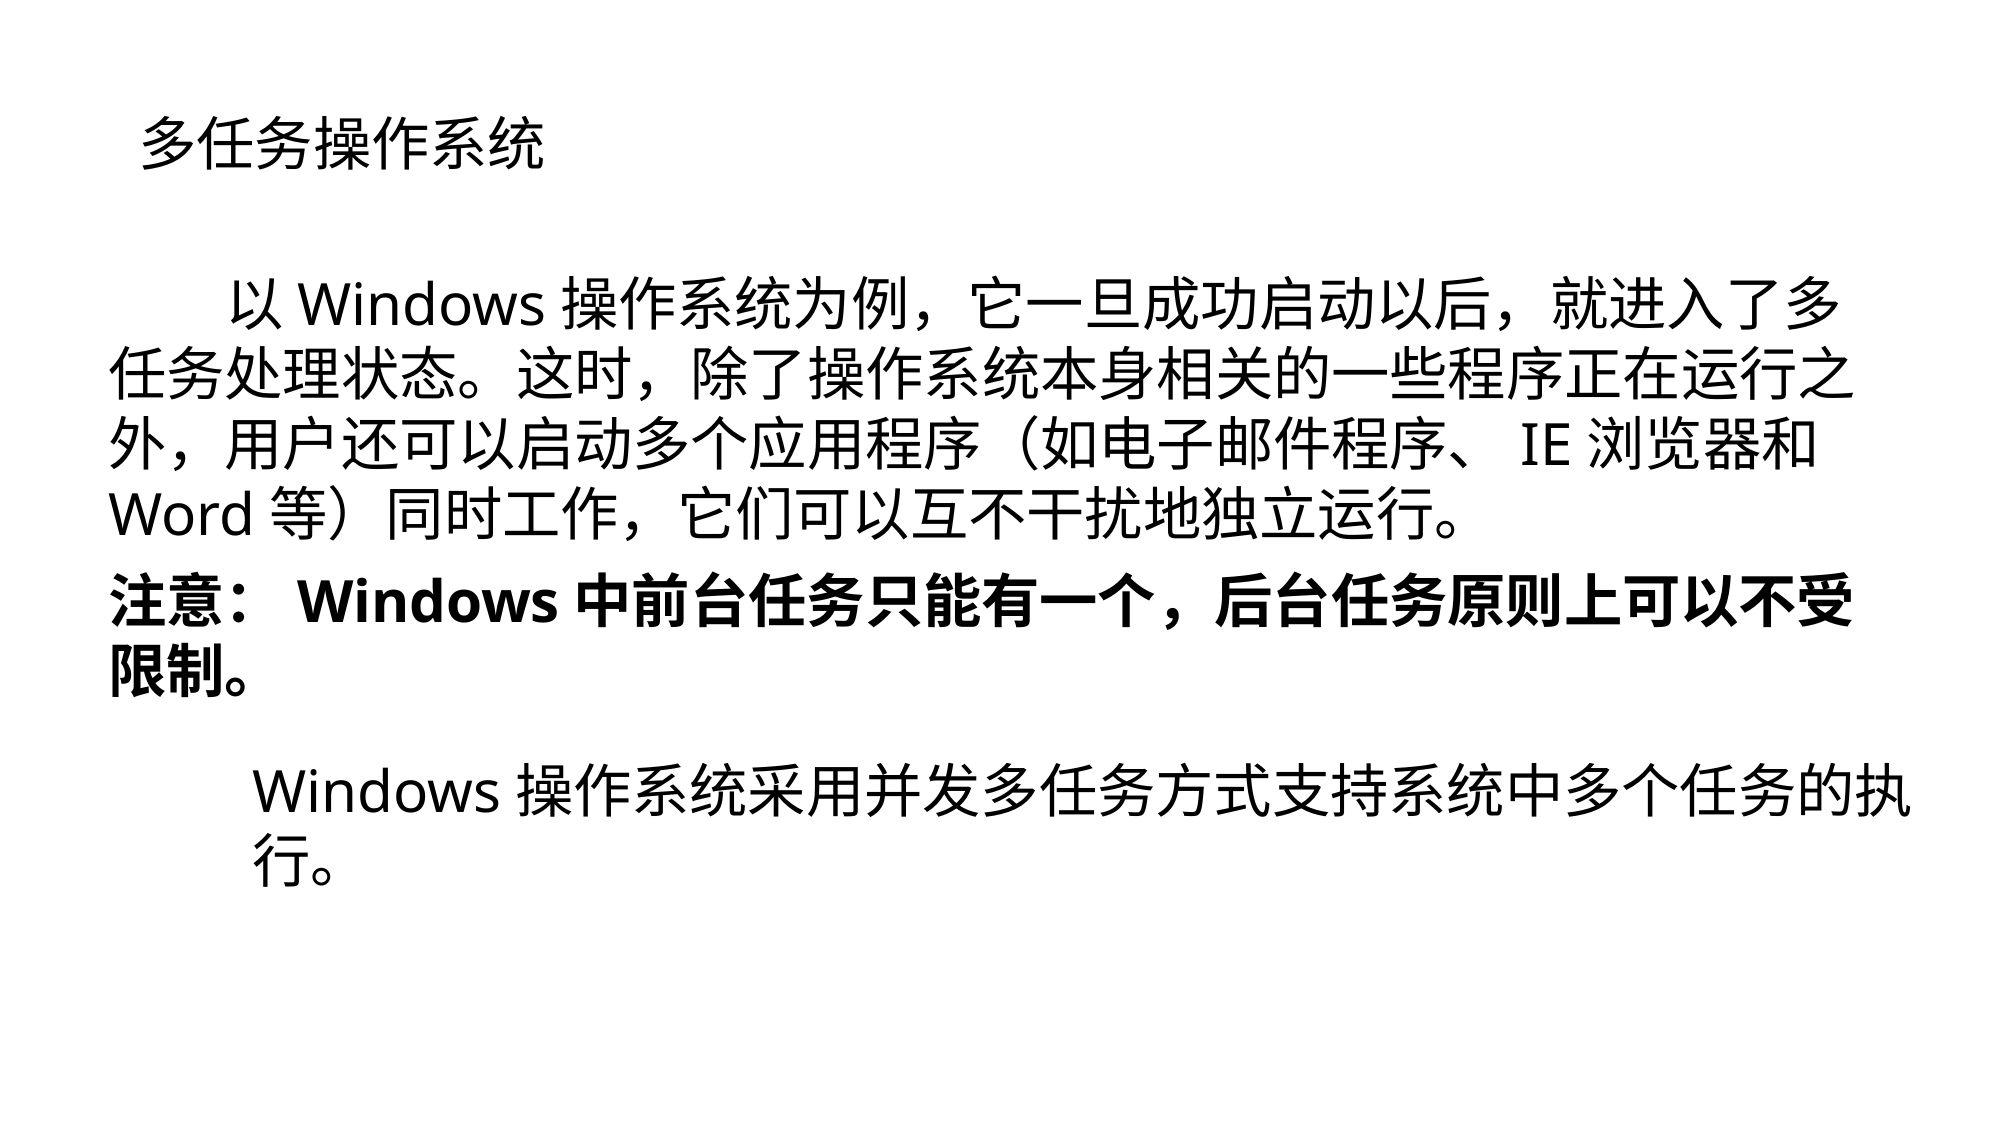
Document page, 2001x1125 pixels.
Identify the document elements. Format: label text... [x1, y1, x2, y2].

text_box 多任务操作系统 [123, 99, 721, 185]
text_box 以Windows操作系统为例，它一旦成功启动以后，就进入了多任务处理状态。这时，除了操作系统本身相关的一些程序正在运行之外，用户还可以启动多个应用程序（如电子邮件程序、IE浏览器和Word等）同时工作，它们可以互不干扰地独立运行。 [93, 259, 1902, 555]
text_box Windows操作系统采用并发多任务方式支持系统中多个任务的执行。 [237, 746, 1942, 901]
text_box 注意：Windows中前台任务只能有一个，后台任务原则上可以不受限制。 [93, 557, 1926, 712]
